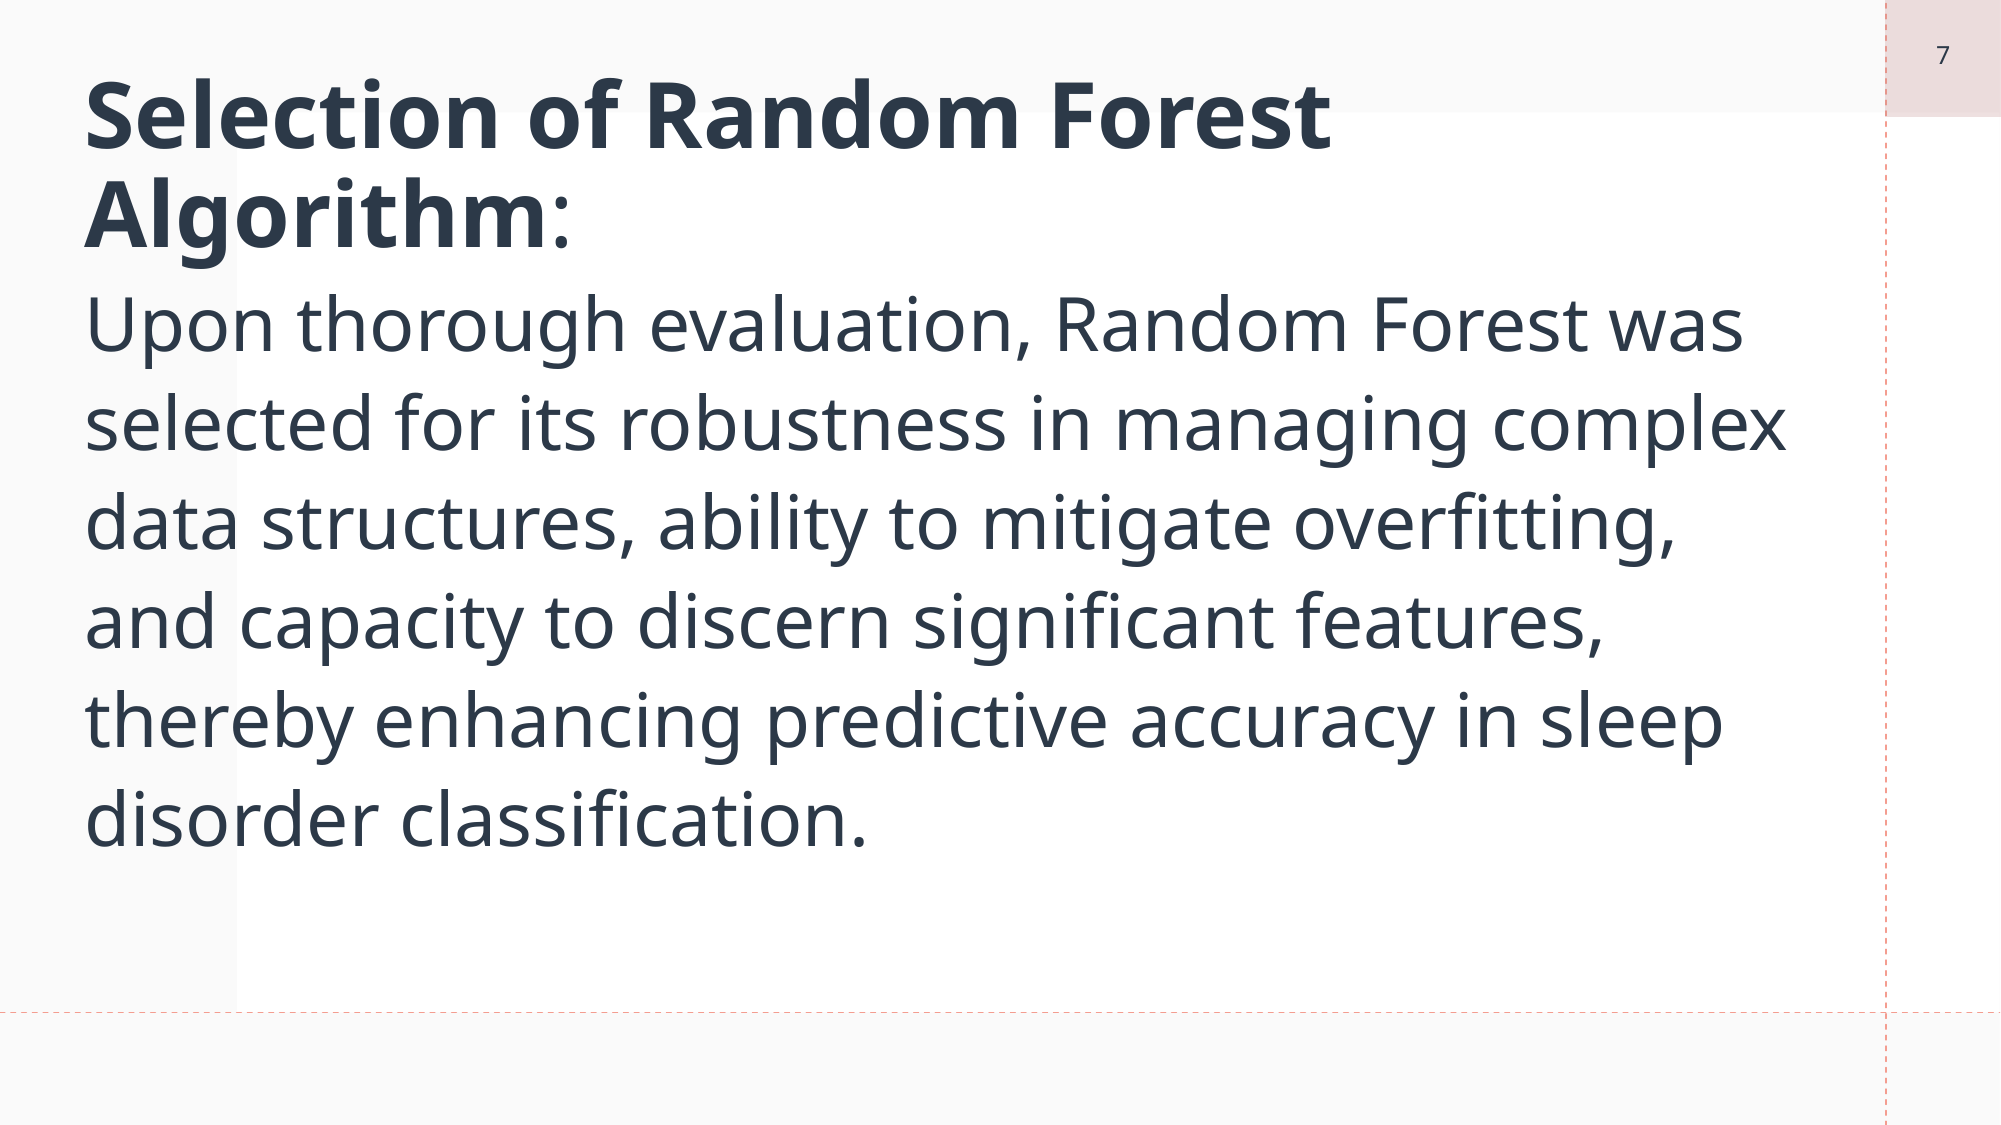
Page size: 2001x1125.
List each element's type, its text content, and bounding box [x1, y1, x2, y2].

list Upon thorough evaluation, Random Forest was selected for its robustness in managing complex data structures, ability to mitigate overfitting, and capacity to discern significant features, thereby enhancing predictive accuracy in sleep disorder classification. [69, 260, 1848, 928]
slide_number 7 [1886, 0, 2000, 113]
title Selection of Random Forest Algorithm: [69, 59, 1818, 260]
